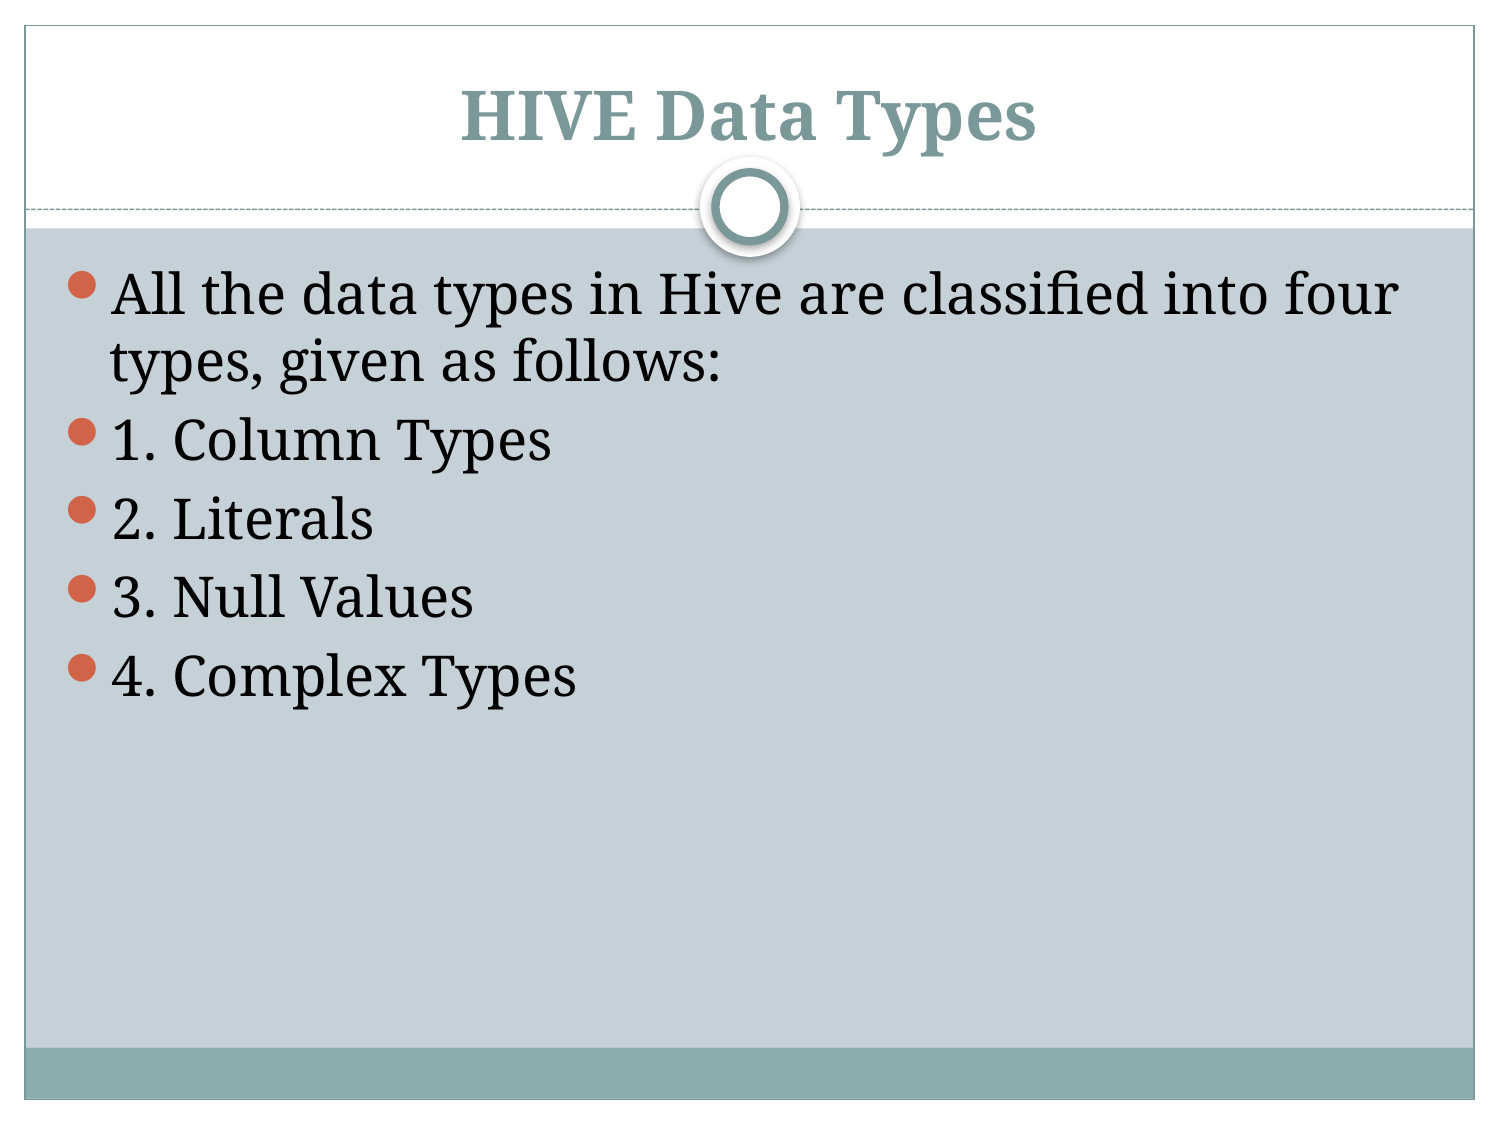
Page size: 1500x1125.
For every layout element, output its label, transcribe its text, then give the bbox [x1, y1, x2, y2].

title HIVE Data Types [49, 37, 1450, 162]
list All the data types in Hive are classified into four types, given as follows: 1. Column Types 2. Literals 3. Null Values 4. Complex Types [49, 250, 1445, 1001]
